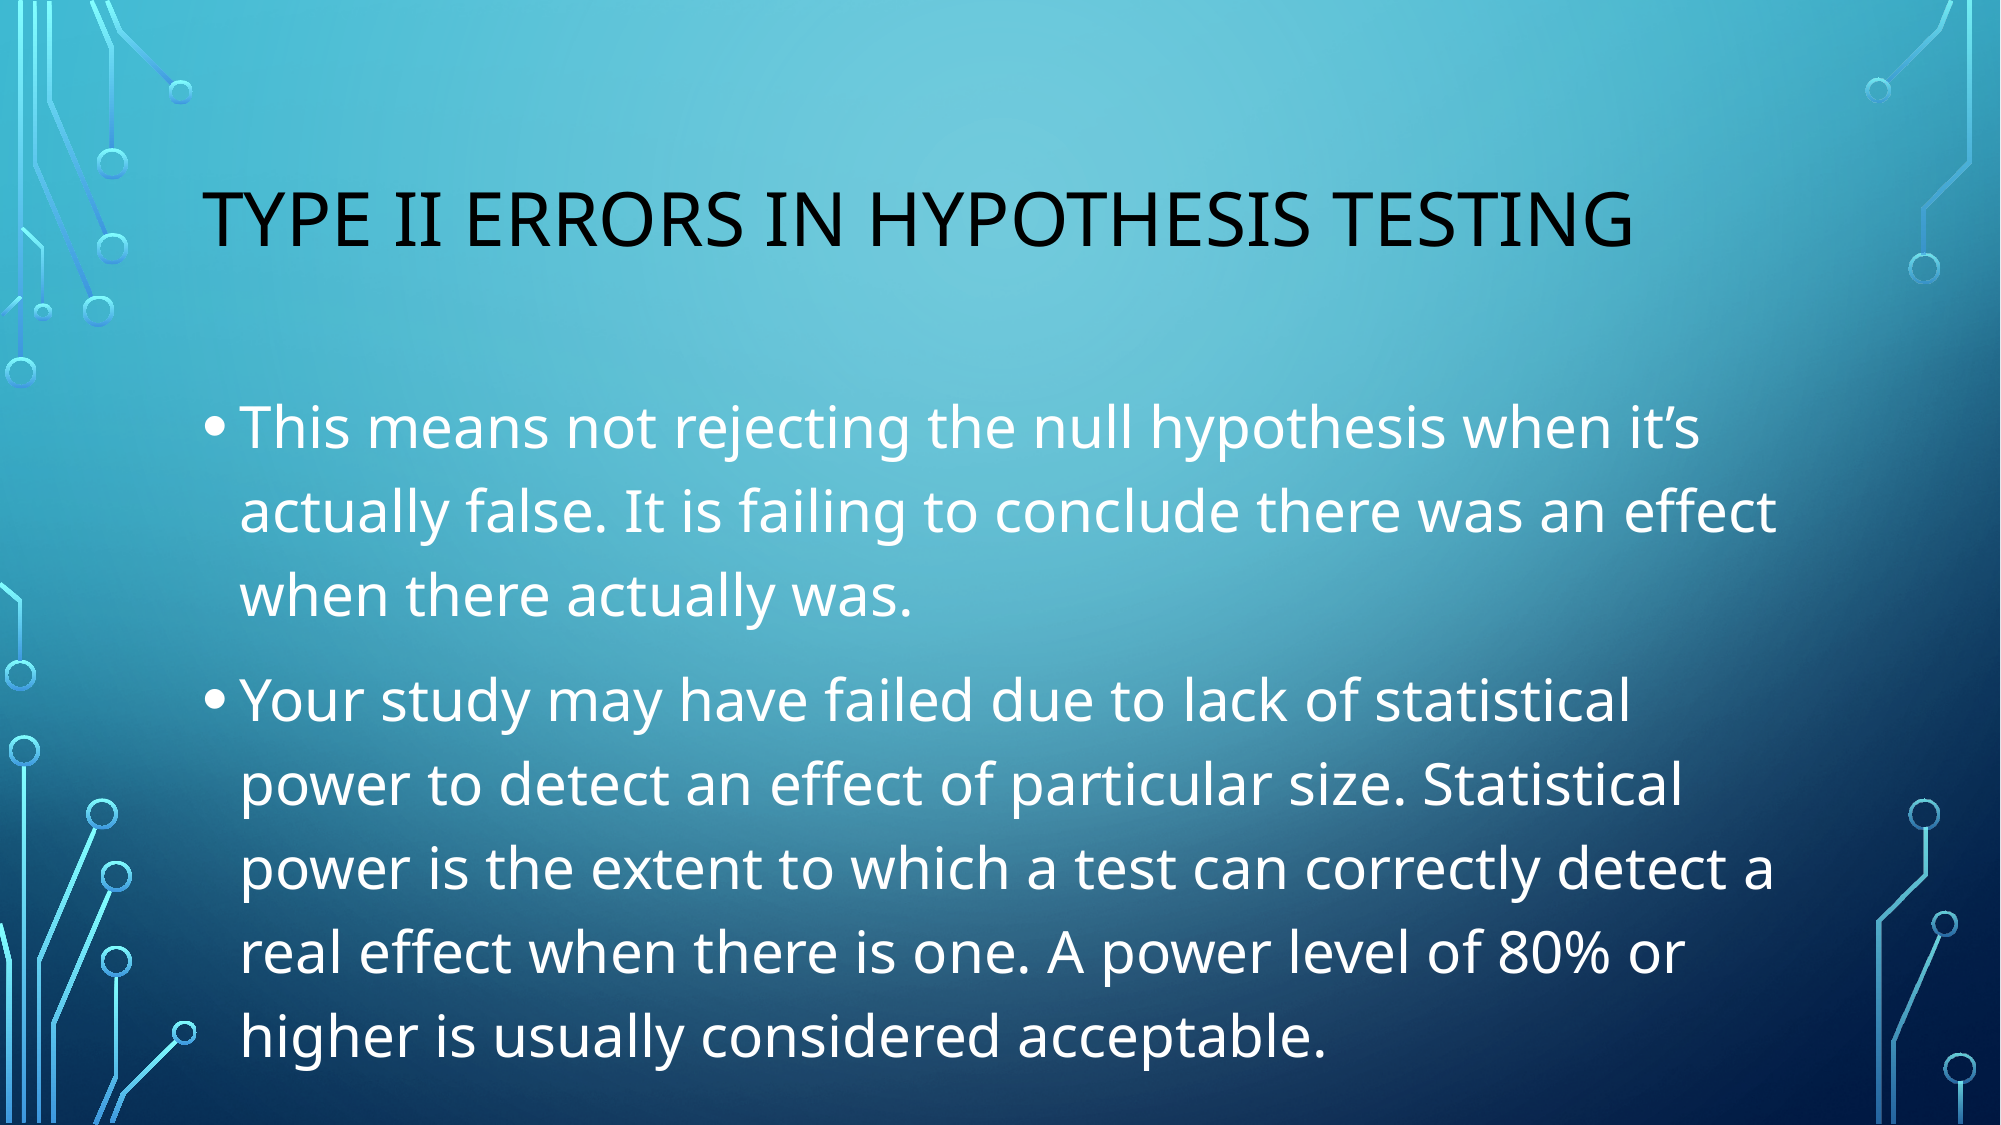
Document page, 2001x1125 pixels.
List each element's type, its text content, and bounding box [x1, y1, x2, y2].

title Type II Errors in Hypothesis testing [187, 101, 1813, 344]
list This means not rejecting the null hypothesis when it’s actually false. It is failing to conclude there was an effect when there actually was. Your study may have failed due to lack of statistical power to detect an effect of particular size. Statistical power is the extent to which a test can correctly detect a real effect when there is one. A power level of 80% or higher is usually considered acceptable. [187, 369, 1813, 950]
